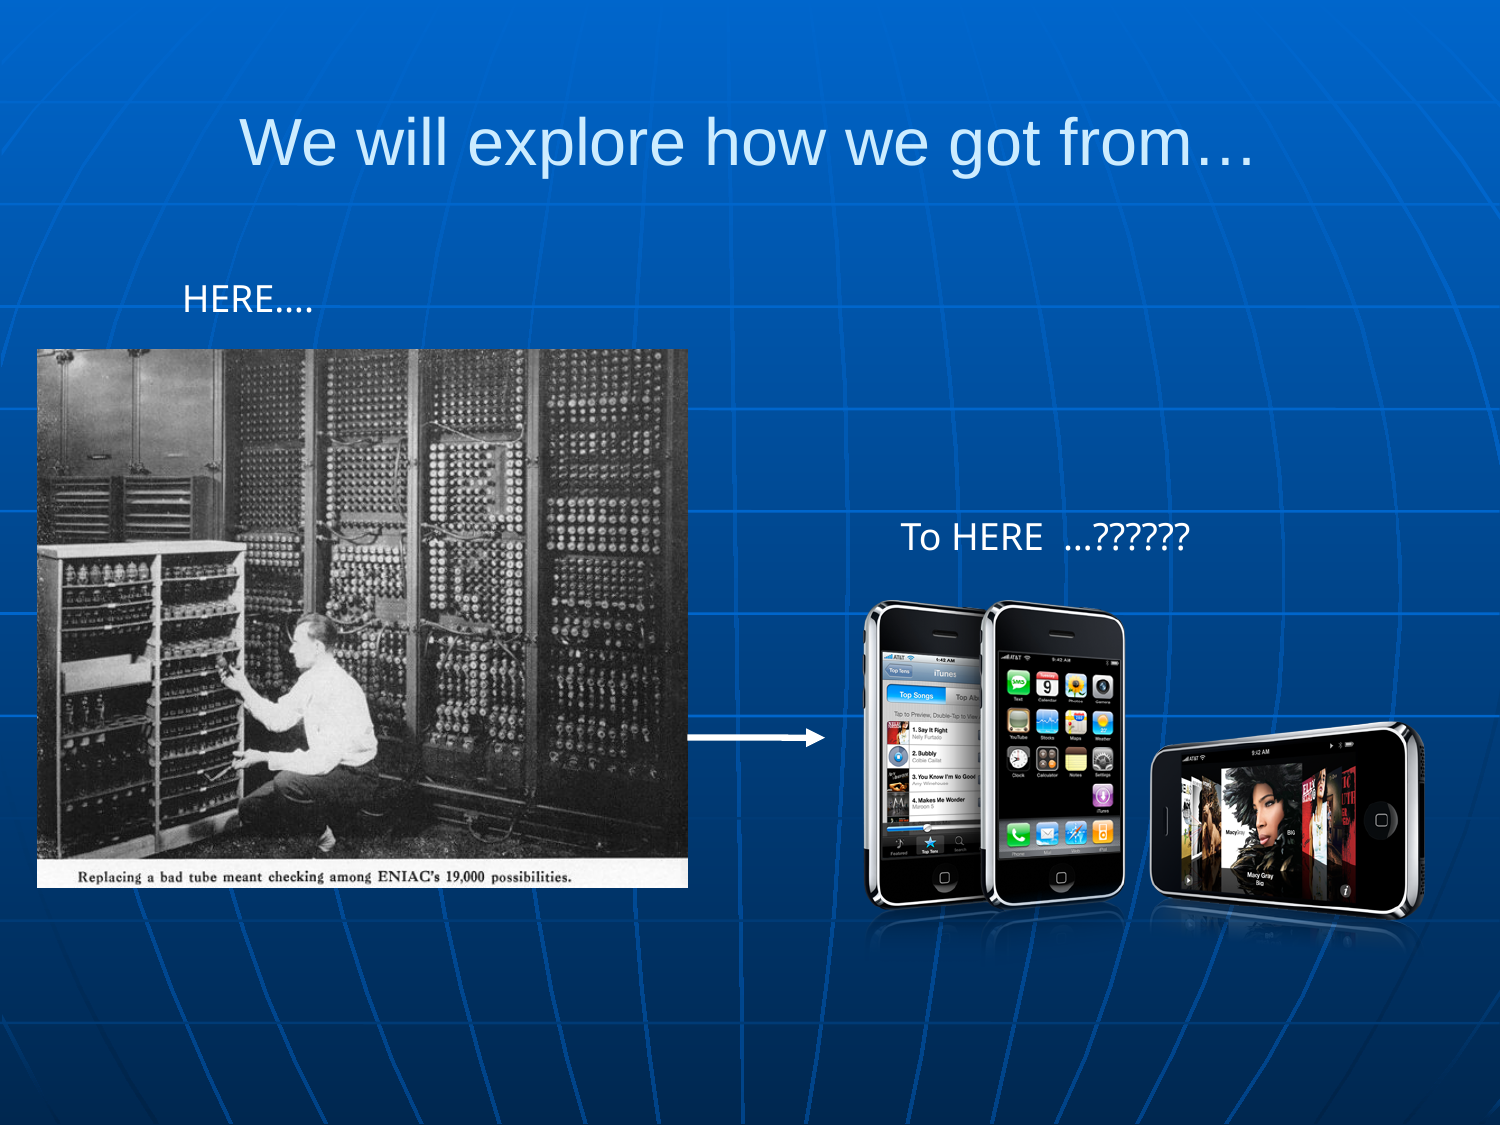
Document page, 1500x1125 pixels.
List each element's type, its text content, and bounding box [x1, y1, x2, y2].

picture [862, 599, 1426, 968]
text_box HERE…. [167, 267, 329, 328]
text_box To HERE …?????? [885, 505, 1206, 566]
title We will explore how we got from… [75, 45, 1425, 233]
text_box [693, 731, 826, 744]
picture [37, 349, 689, 888]
